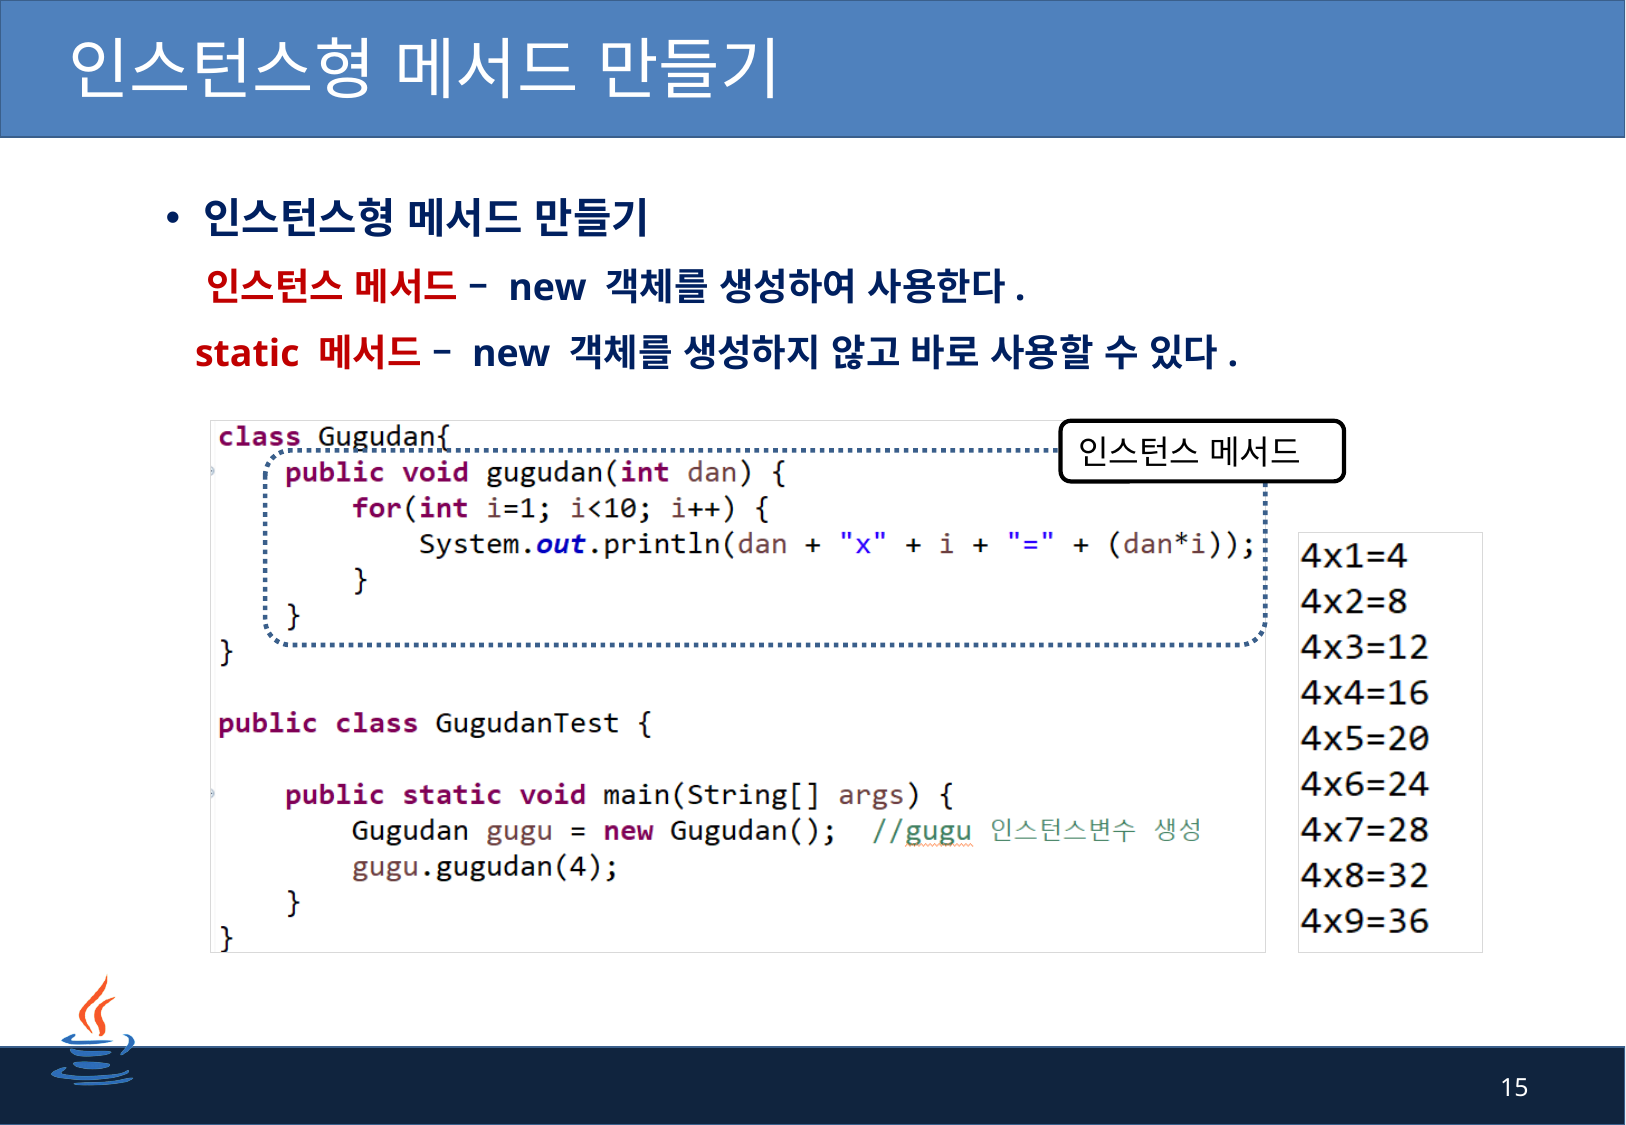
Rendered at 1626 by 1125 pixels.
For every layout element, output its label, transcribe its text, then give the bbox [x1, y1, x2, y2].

text_box 인스턴스형 메서드 만들기 인스턴스 메서드 – new 객체를 생성하여 사용한다. static 메서드 – new 객체를 생성하지 않고 바로 사용할 수 있다. [150, 184, 1474, 397]
title 인스턴스형 메서드 만들기 [0, 0, 1018, 138]
text_box 인스턴스 메서드 [1068, 418, 1347, 484]
slide_number 15 [1452, 1058, 1544, 1119]
picture [1298, 531, 1483, 953]
picture [209, 420, 1266, 953]
picture [38, 973, 151, 1086]
